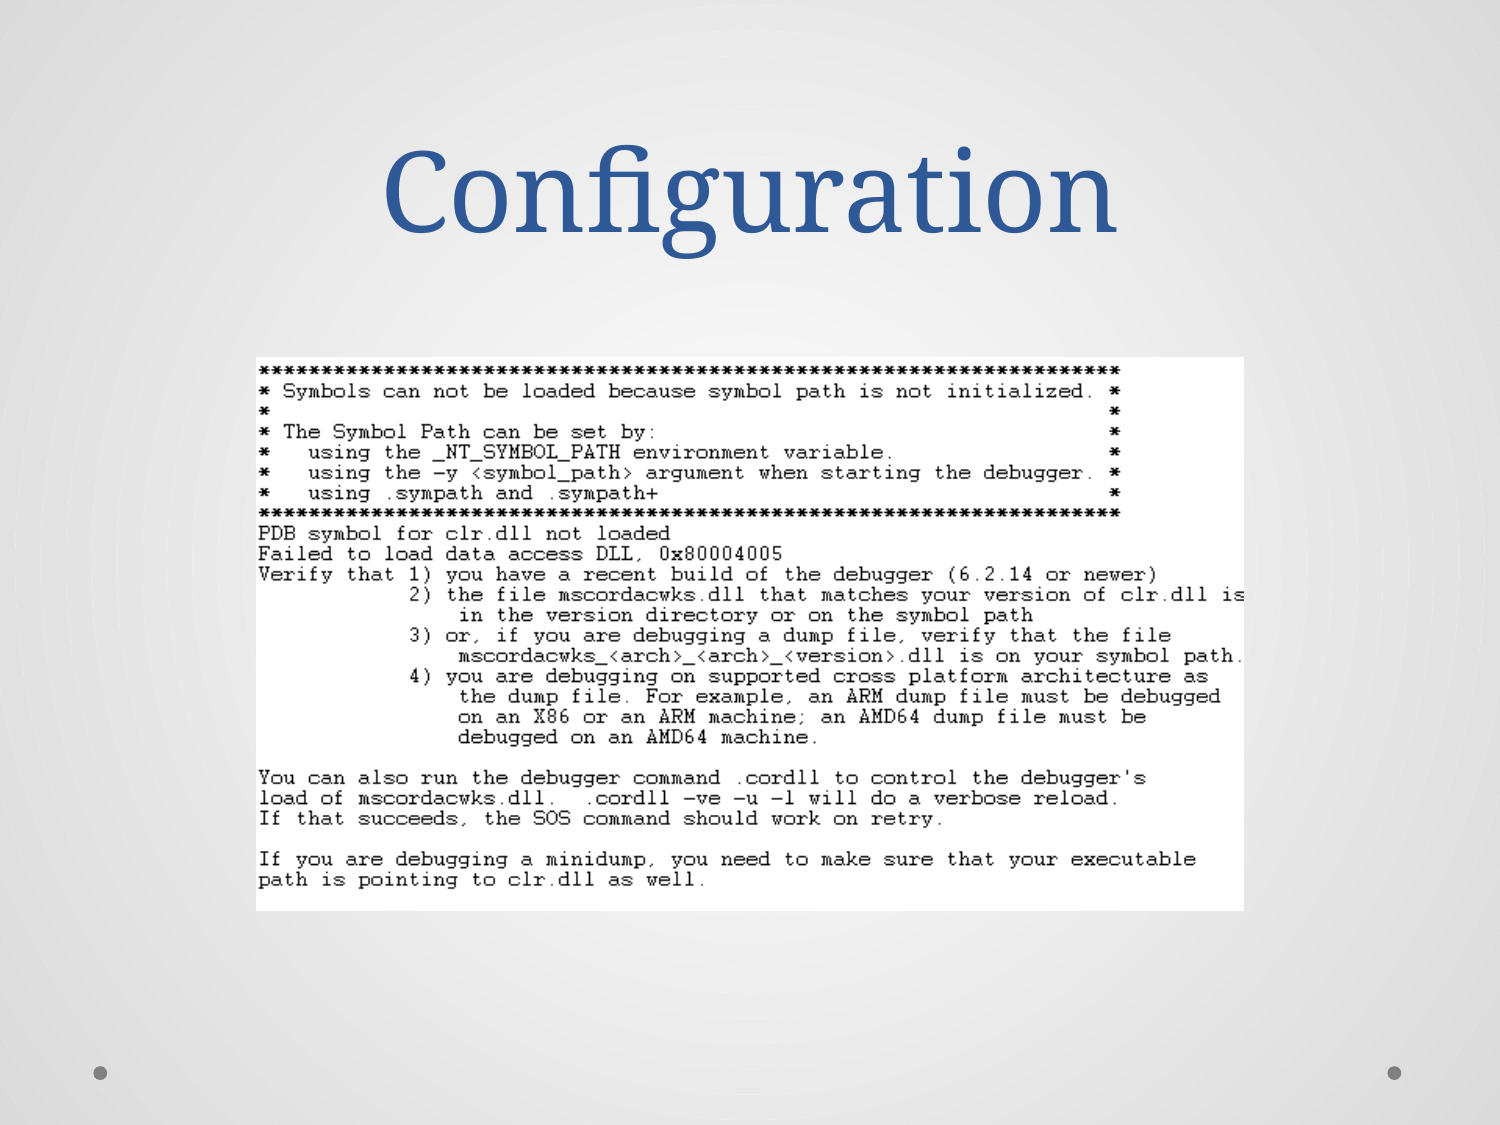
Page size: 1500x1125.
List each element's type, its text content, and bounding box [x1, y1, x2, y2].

title Configuration [75, 0, 1425, 263]
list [255, 356, 1244, 911]
